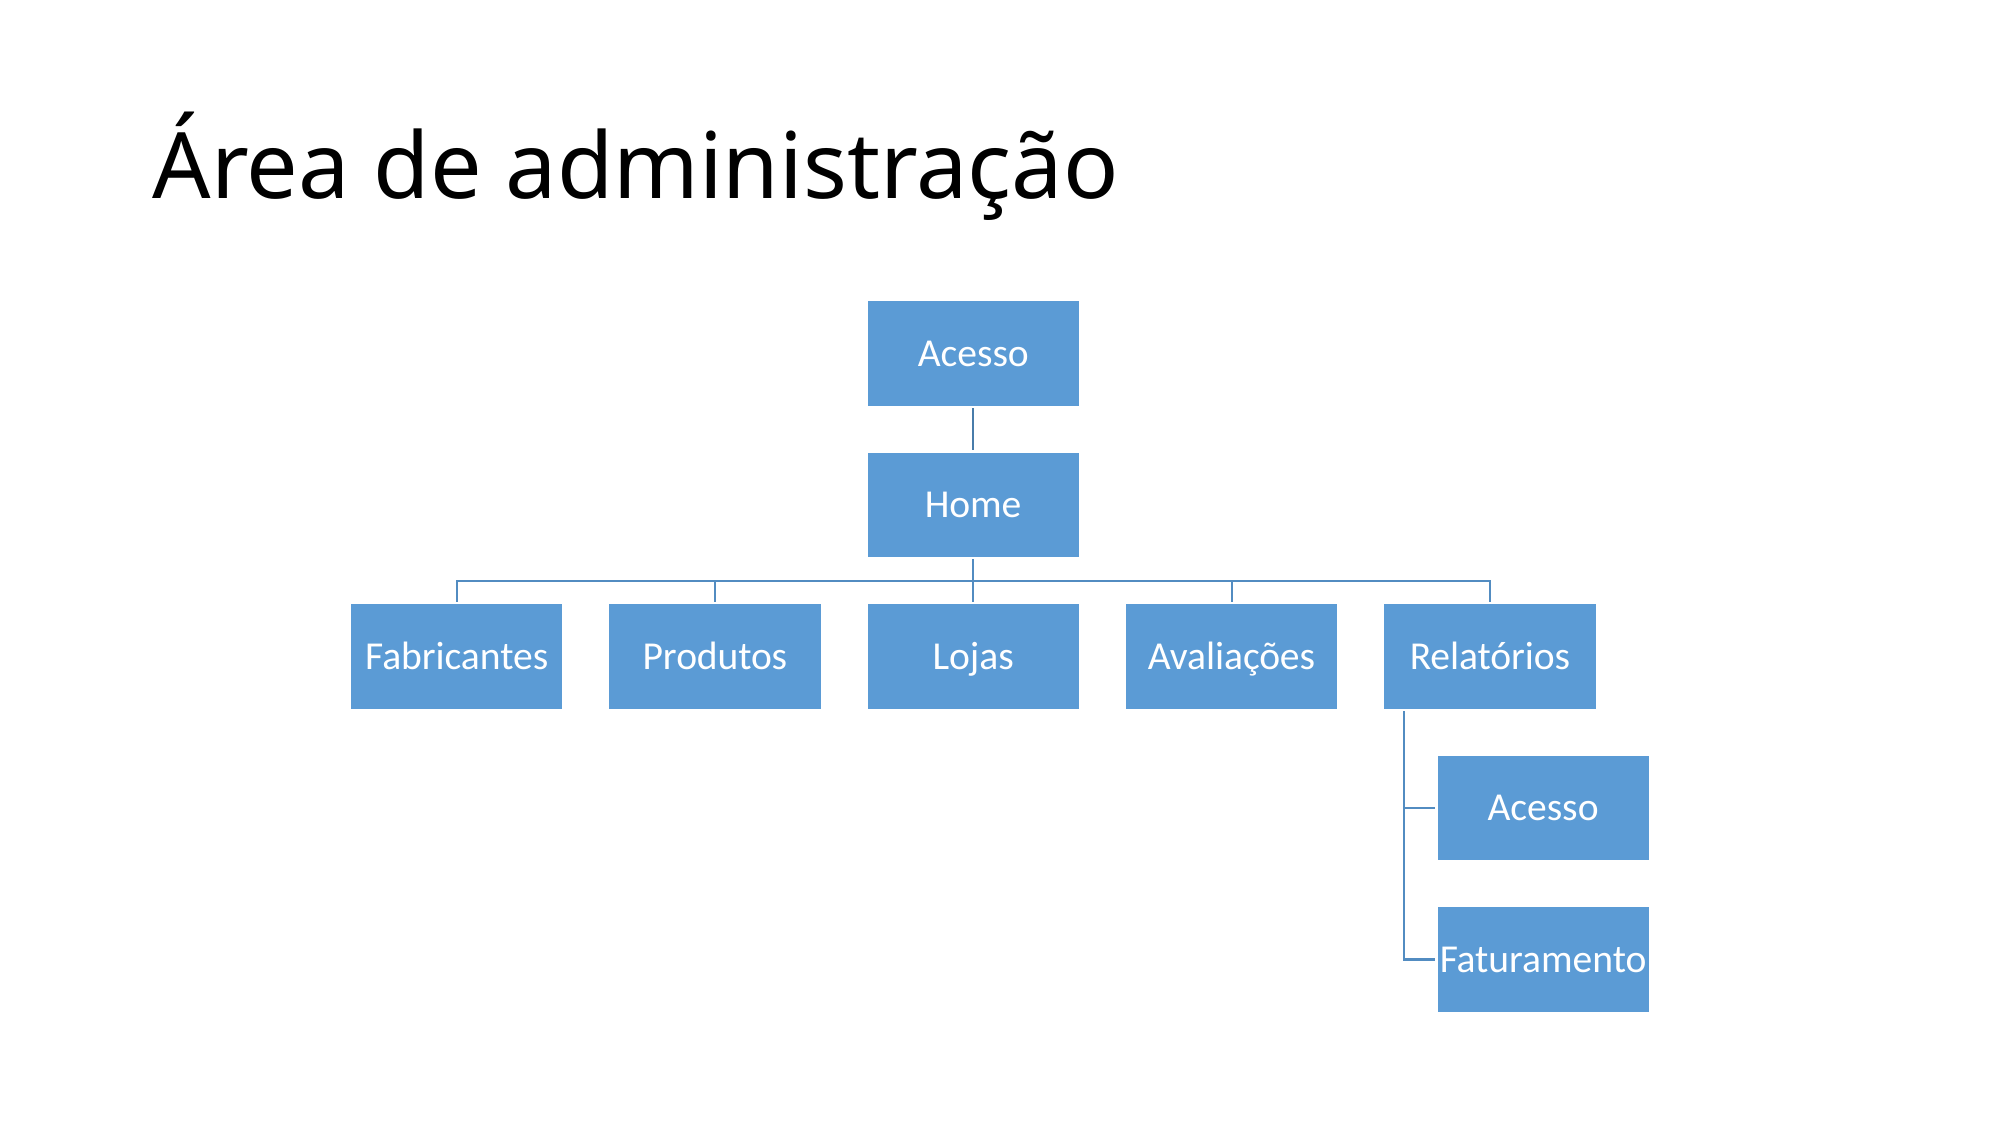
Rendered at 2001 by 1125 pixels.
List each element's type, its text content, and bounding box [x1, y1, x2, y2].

title Área de administração [137, 59, 1863, 278]
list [137, 299, 1863, 1014]
